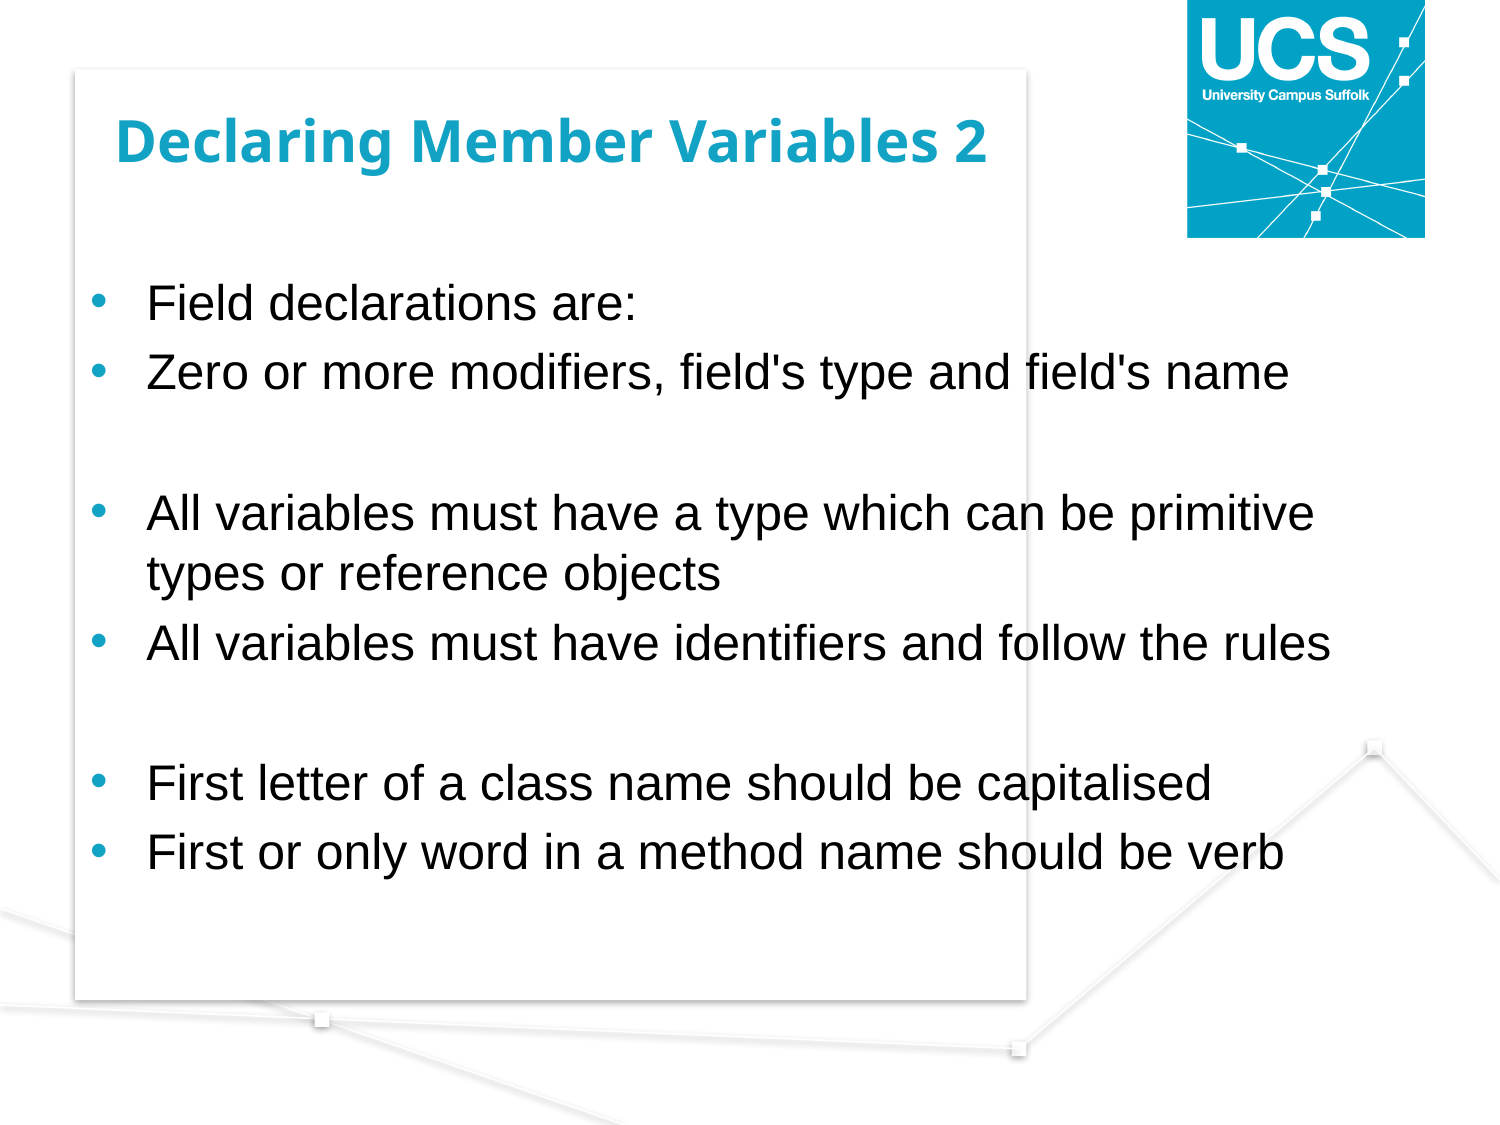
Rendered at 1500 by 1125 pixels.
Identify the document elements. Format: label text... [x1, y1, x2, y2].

picture [1187, 0, 1425, 238]
list Field declarations are: Zero or more modifiers, field's type and field's name All variables must have a type which can be primitive types or reference objects All variables must have identifiers and follow the rules First letter of a class name should be capitalised First or only word in a method name should be verb [74, 262, 1424, 1006]
title Declaring Member Variables 2 [99, 44, 1012, 233]
